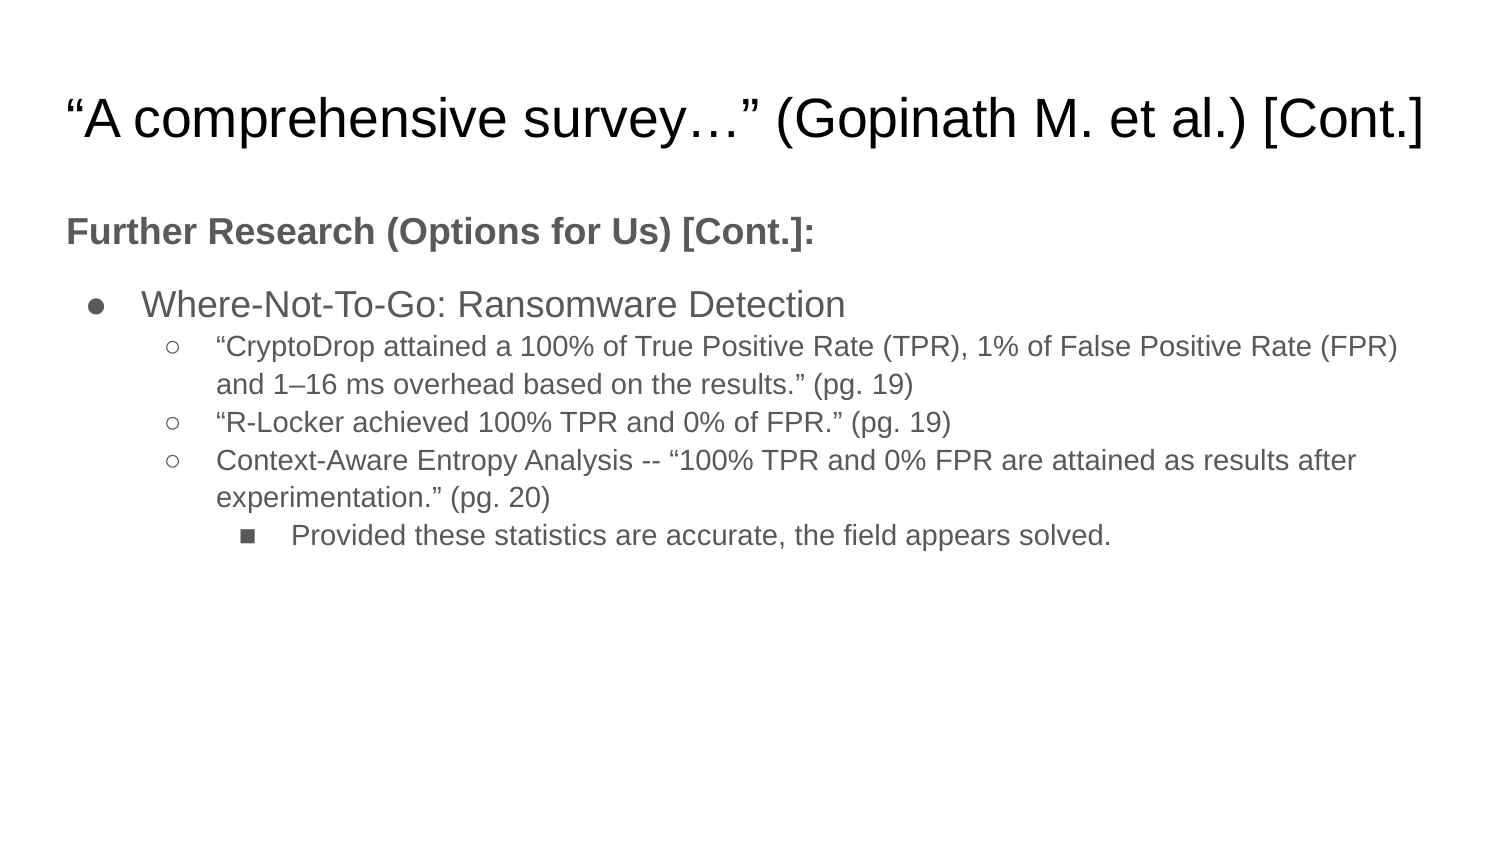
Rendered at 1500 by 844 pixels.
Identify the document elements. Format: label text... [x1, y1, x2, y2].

list Further Research (Options for Us) [Cont.]: Where-Not-To-Go: Ransomware Detection “CryptoDrop attained a 100% of True Positive Rate (TPR), 1% of False Positive Rate (FPR) and 1–16 ms overhead based on the results.” (pg. 19) “R-Locker achieved 100% TPR and 0% of FPR.” (pg. 19) Context-Aware Entropy Analysis -- “100% TPR and 0% FPR are attained as results after experimentation.” (pg. 20) Provided these statistics are accurate, the field appears solved. [51, 189, 1449, 750]
title “A comprehensive survey…” (Gopinath M. et al.) [Cont.] [51, 72, 1449, 167]
